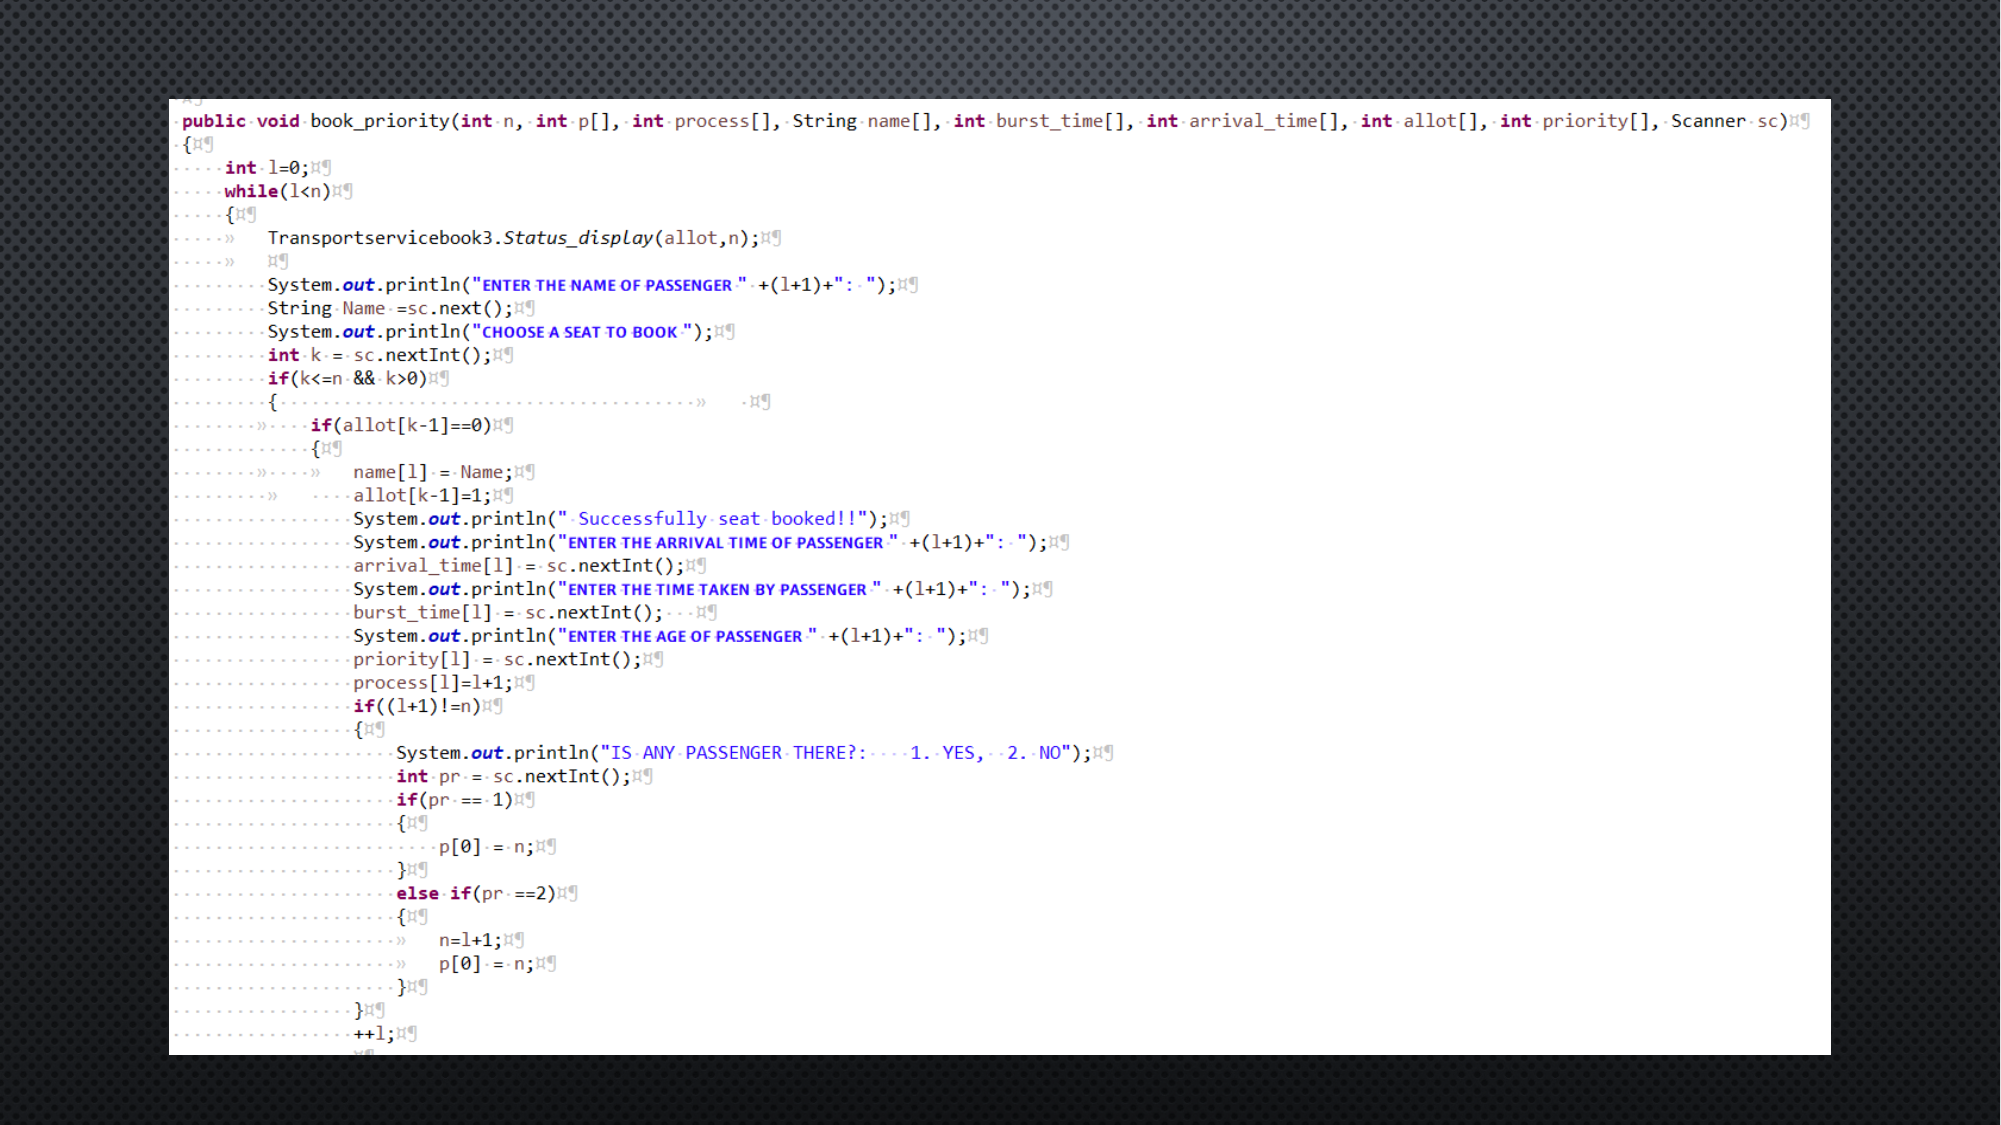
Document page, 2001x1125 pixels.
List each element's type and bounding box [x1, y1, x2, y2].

picture [169, 99, 1831, 1055]
